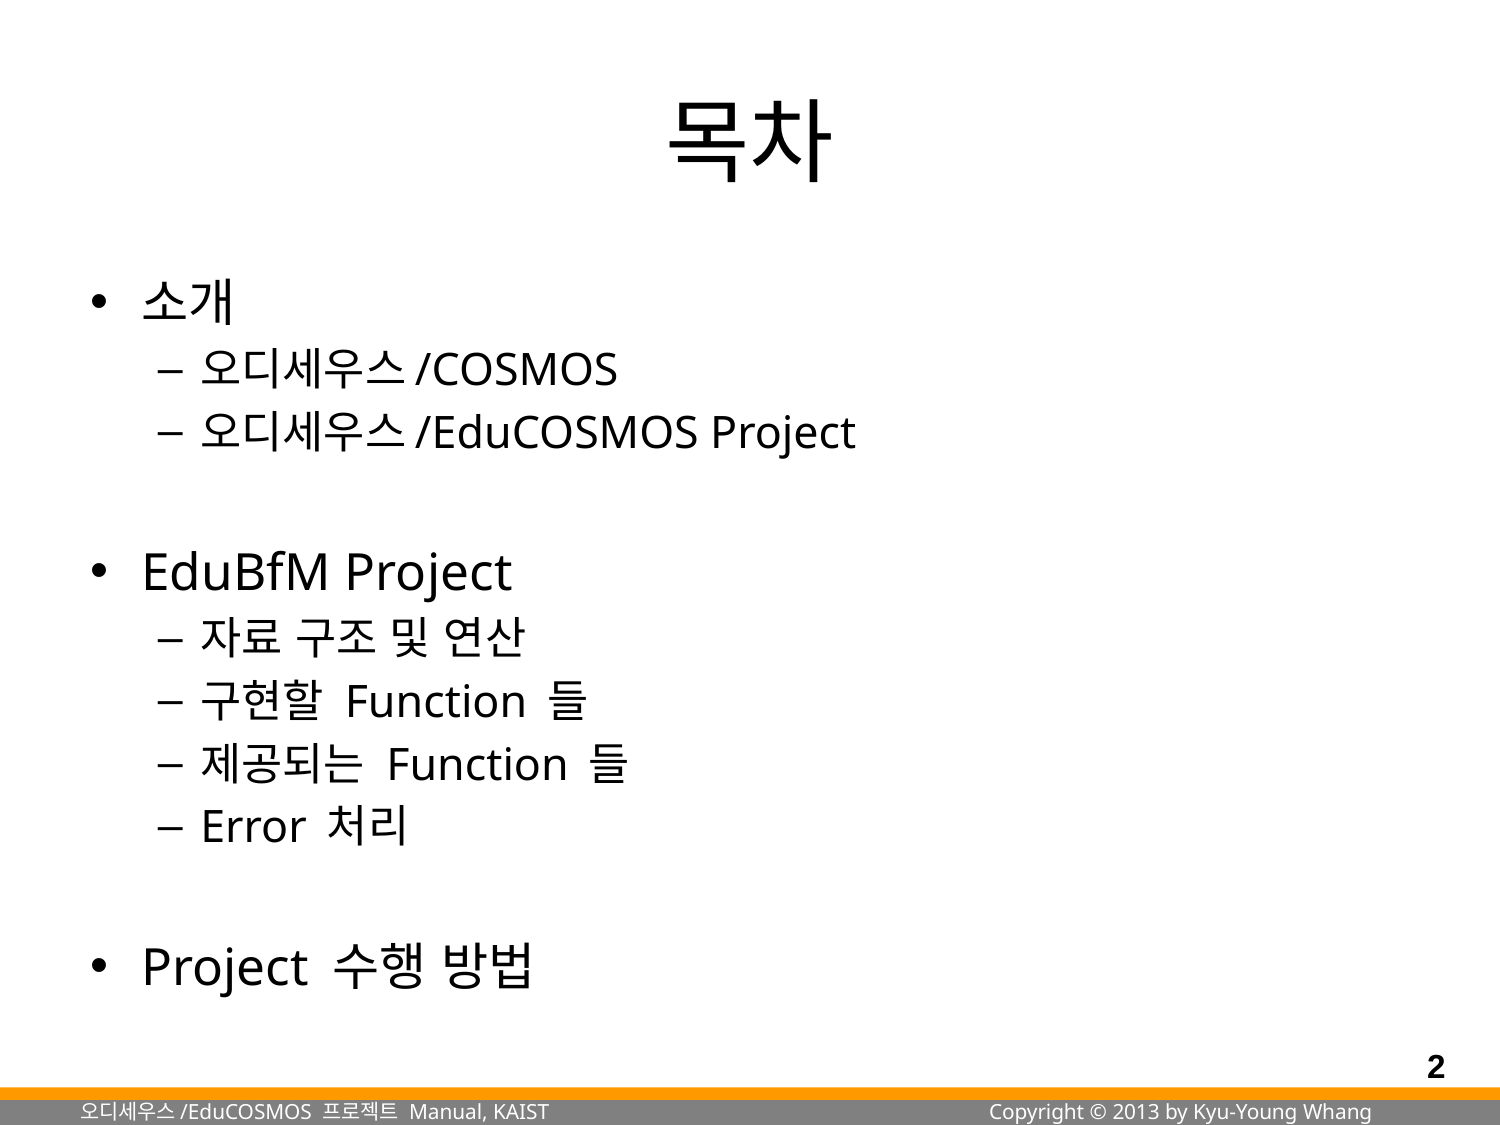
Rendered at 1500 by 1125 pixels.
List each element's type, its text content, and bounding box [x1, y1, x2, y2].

list 소개 오디세우스/COSMOS 오디세우스/EduCOSMOS Project EduBfM Project 자료 구조 및 연산 구현할 Function 들 제공되는 Function 들 Error 처리 Project 수행 방법 [75, 262, 1425, 1005]
title 목차 [75, 45, 1425, 233]
